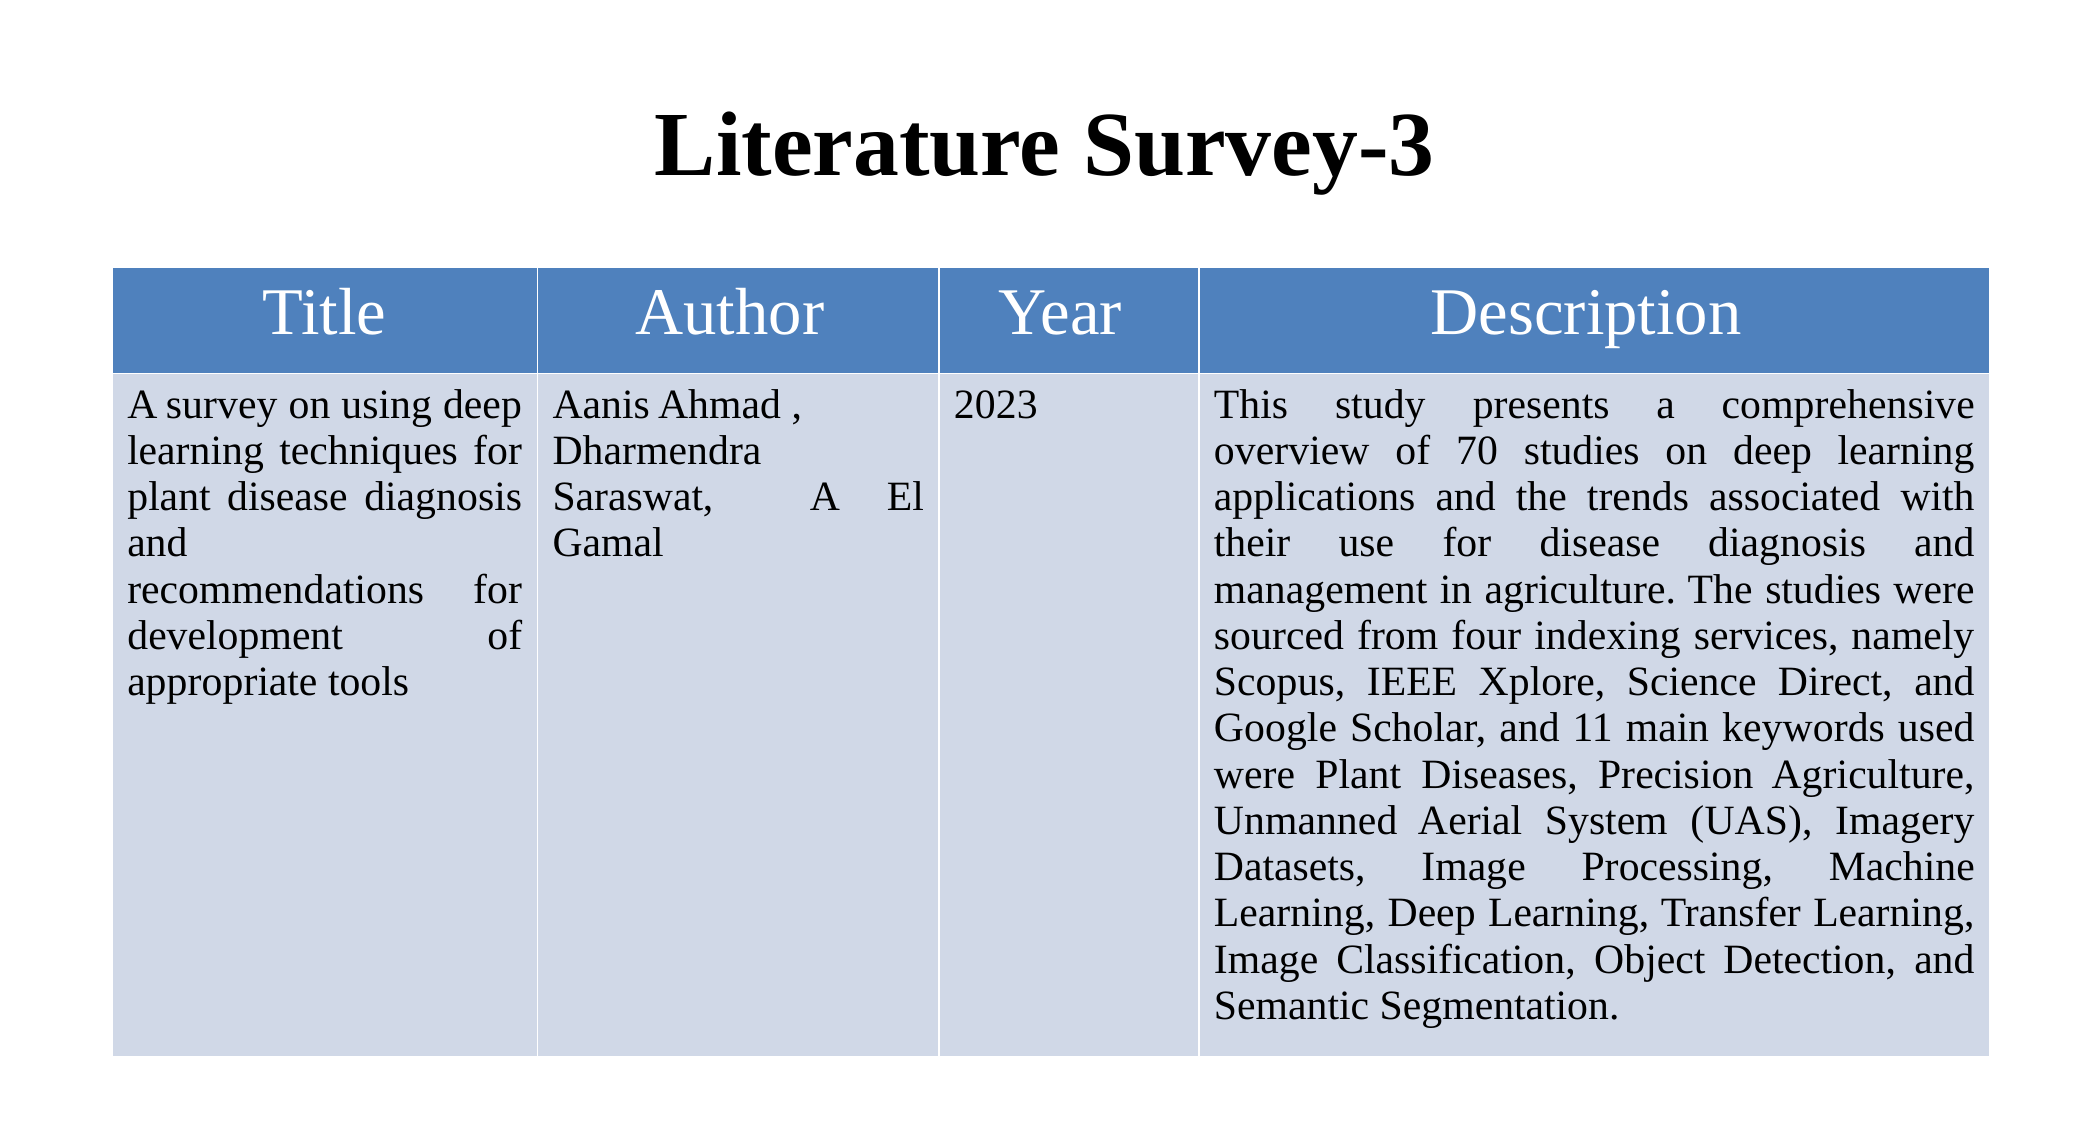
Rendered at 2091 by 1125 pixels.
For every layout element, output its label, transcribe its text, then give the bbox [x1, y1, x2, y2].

table_header Title [113, 268, 537, 373]
table_header Year [940, 268, 1198, 373]
title Literature Survey-3 [104, 45, 1987, 233]
table_cell Aanis Ahmad , Dharmendra Saraswat, A El Gamal [538, 374, 938, 1056]
table_cell A survey on using deep learning techniques for plant disease diagnosis and recommendations for development of appropriate tools [113, 374, 537, 1056]
table_cell 2023 [940, 374, 1198, 1056]
table_header Author [538, 268, 938, 373]
table_header Description [1200, 268, 1989, 373]
table_cell This study presents a comprehensive overview of 70 studies on deep learning applications and the trends associated with their use for disease diagnosis and management in agriculture. The studies were sourced from four indexing services, namely Scopus, IEEE Xplore, Science Direct, and Google Scholar, and 11 main keywords used were Plant Diseases, Precision Agriculture, Unmanned Aerial System (UAS), Imagery Datasets, Image Processing, Machine Learning, Deep Learning, Transfer Learning, Image Classification, Object Detection, and Semantic Segmentation. [1200, 374, 1989, 1056]
